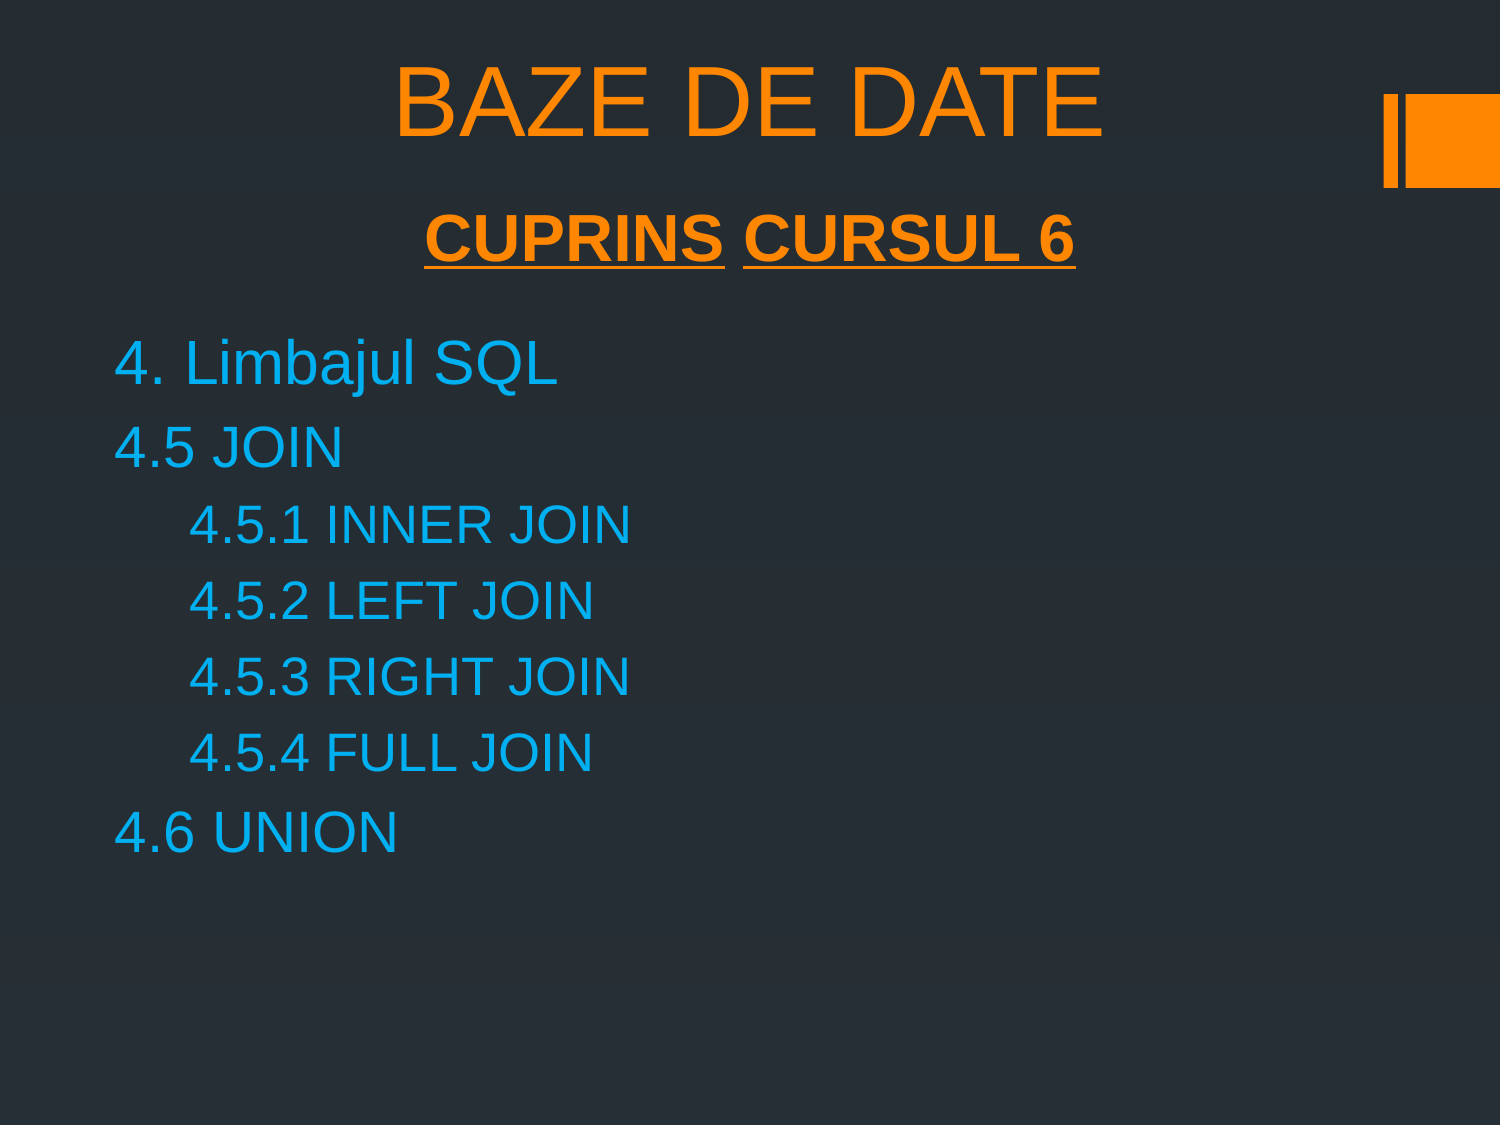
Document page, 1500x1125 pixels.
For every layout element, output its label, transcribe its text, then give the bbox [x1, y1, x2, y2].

title BAZE DE DATE [112, 0, 1388, 164]
subtitle CUPRINS CURSUL 6 4. Limbajul SQL 4.5 JOIN 4.5.1 INNER JOIN 4.5.2 LEFT JOIN 4.5.3 RIGHT JOIN 4.5.4 FULL JOIN 4.6 UNION [99, 187, 1400, 1025]
